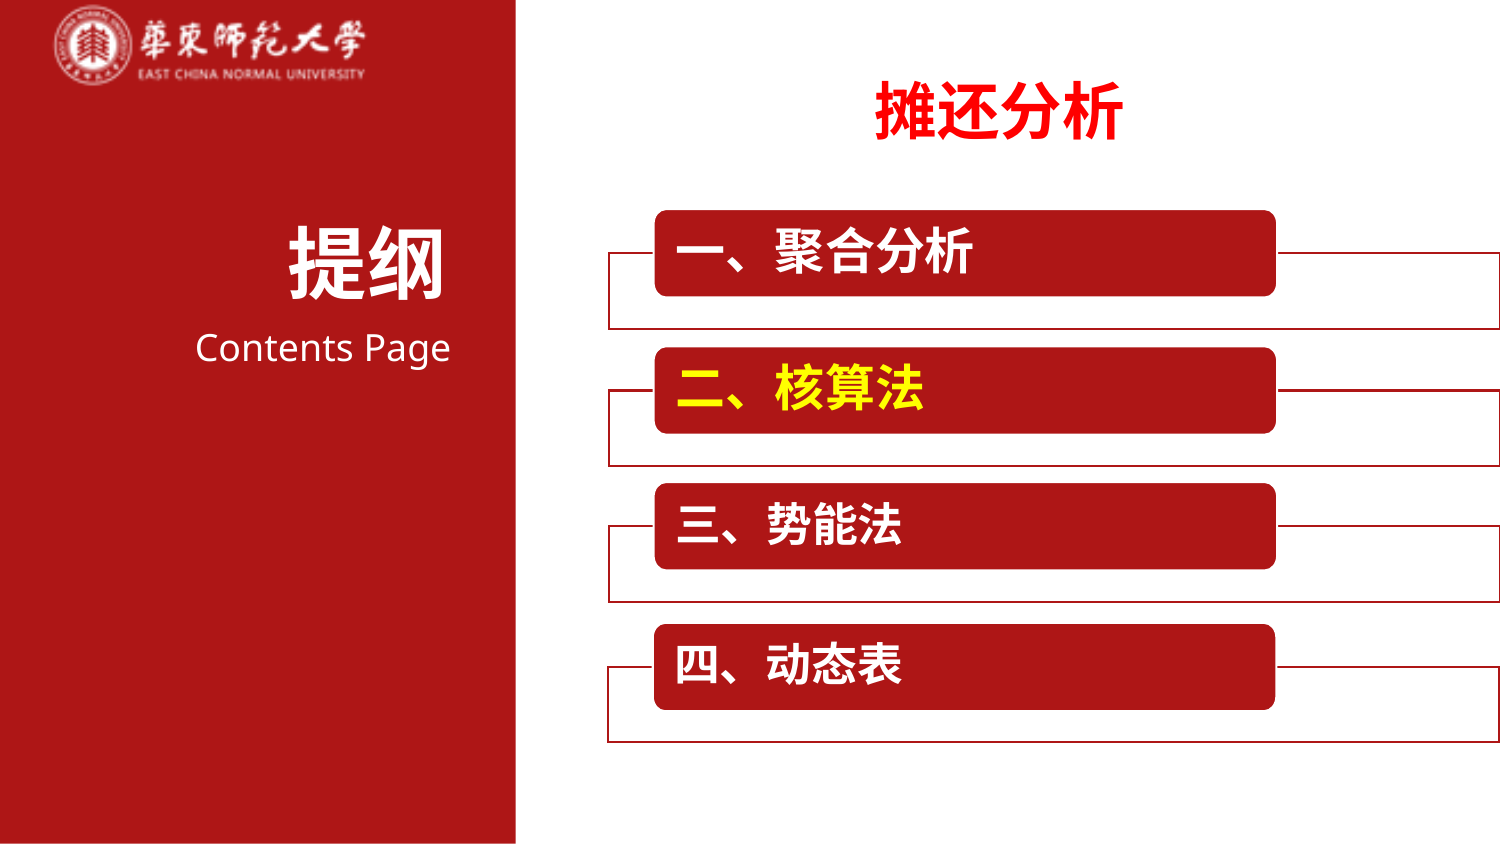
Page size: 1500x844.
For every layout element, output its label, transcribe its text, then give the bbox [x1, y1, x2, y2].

text_box [608, 389, 1500, 467]
text_box Contents Page [51, 318, 464, 375]
text_box 二、核算法 [652, 345, 1279, 436]
text_box [607, 666, 1500, 743]
text_box [0, 0, 517, 844]
text_box 四、动态表 [651, 621, 1278, 713]
text_box [608, 525, 1500, 603]
text_box 提纲 [165, 209, 458, 316]
text_box 三、势能法 [652, 481, 1279, 572]
text_box 摊还分析 [515, 0, 1484, 181]
text_box [608, 252, 1500, 330]
text_box 一、聚合分析 [652, 208, 1279, 299]
picture [37, 3, 404, 93]
